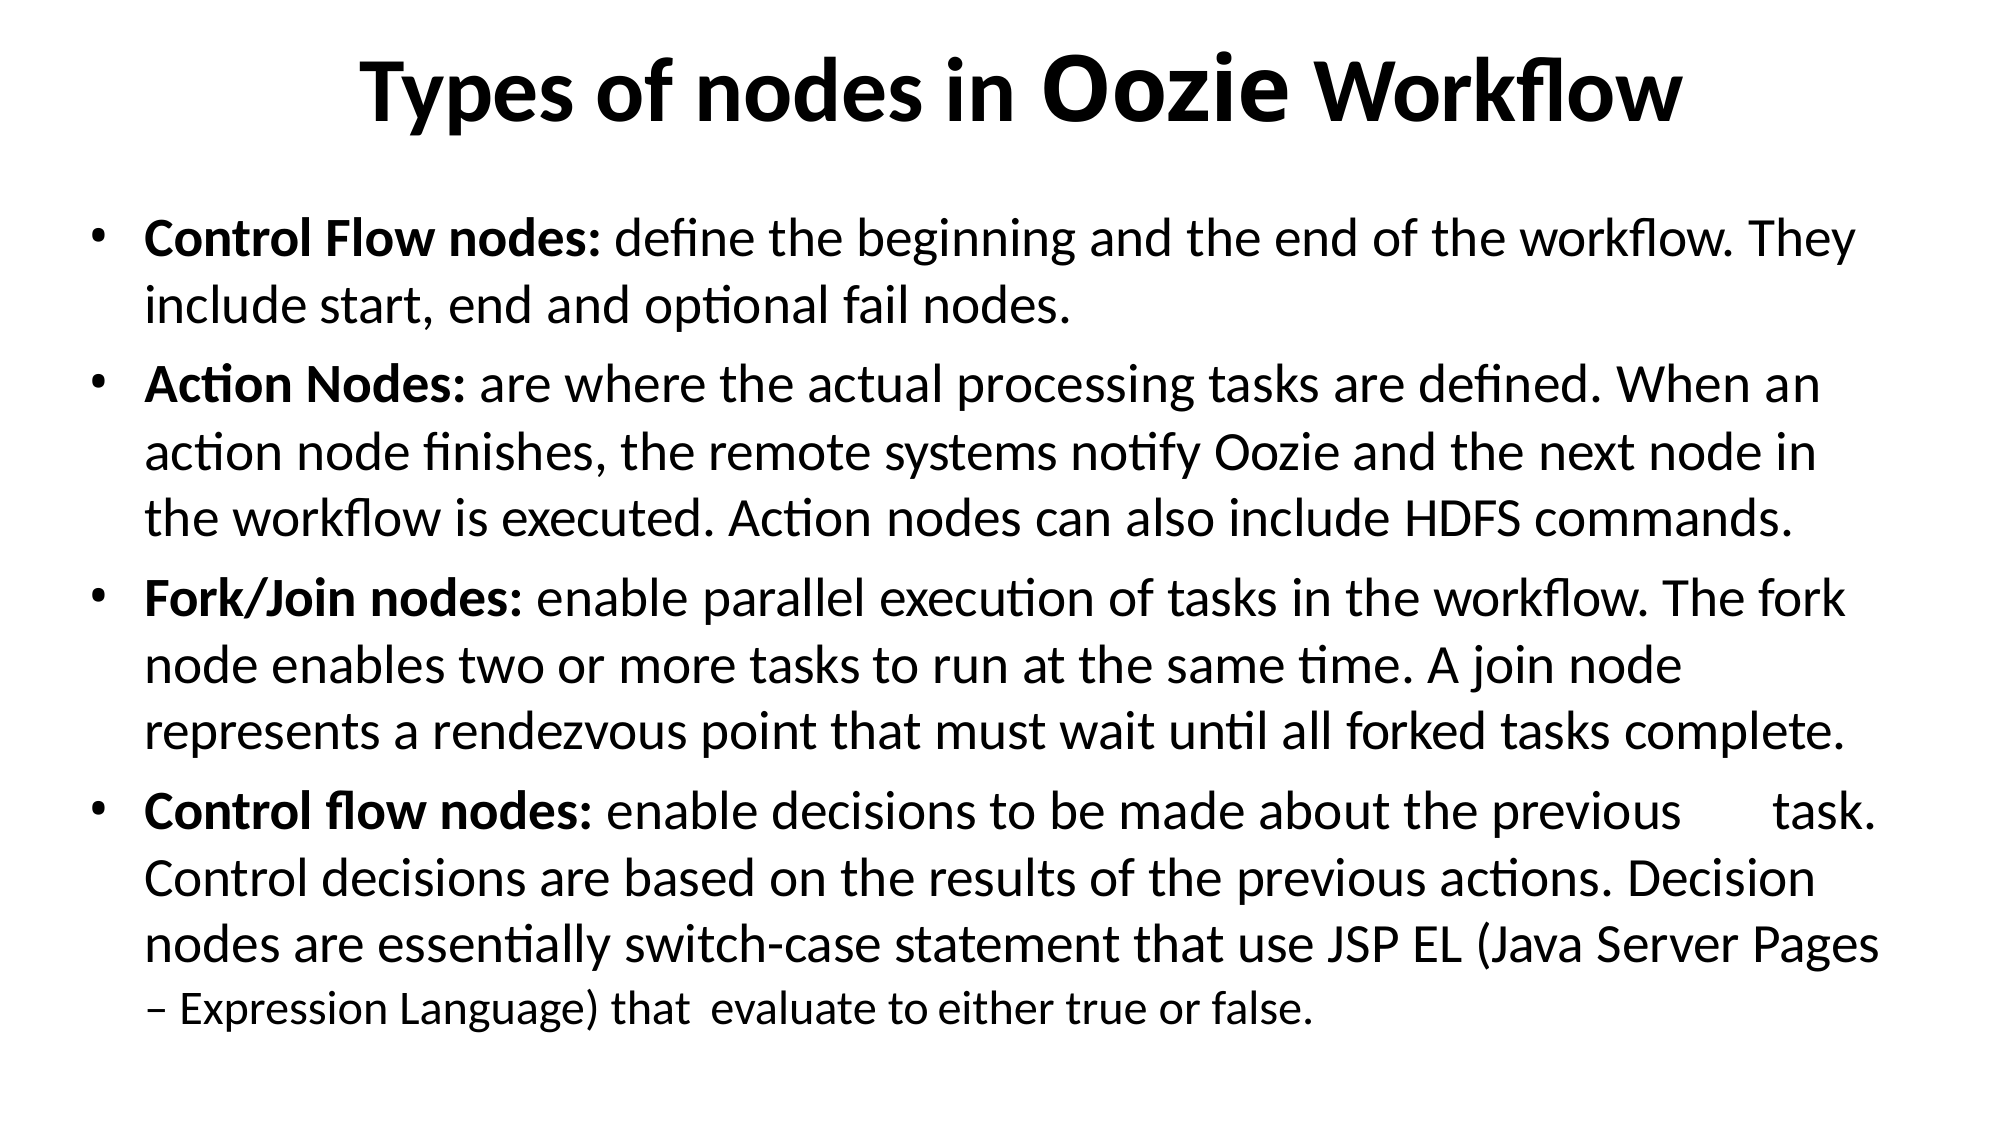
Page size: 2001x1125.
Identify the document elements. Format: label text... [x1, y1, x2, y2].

text_box – Expression Language) that evaluate to either true or false. [142, 986, 1487, 1091]
title Types of nodes in Oozie Workflow [357, 40, 1808, 199]
text_box include start, end and optional fail nodes. [142, 265, 1080, 335]
text_box action node finishes, the remote systems notify Oozie and the next node in the workflow is executed. Action nodes can also include HDFS commands. Fork/Join nodes: enable parallel execution of tasks in the workflow. The fork node enables two or more tasks to run at the same time. A join node represents a rendezvous point that must wait until all forked tasks complete. Control flow nodes: enable decisions to be made about the previous task. Control decisions are based on the results of the previous actions. Decision nodes are essentially switch-case statement that use JSP EL (Java Server Pages [86, 412, 1896, 974]
text_box Control Flow nodes: define the beginning and the end of the workflow. They [86, 199, 1870, 268]
text_box Action Nodes: are where the actual processing tasks are defined. When an [86, 344, 1852, 414]
